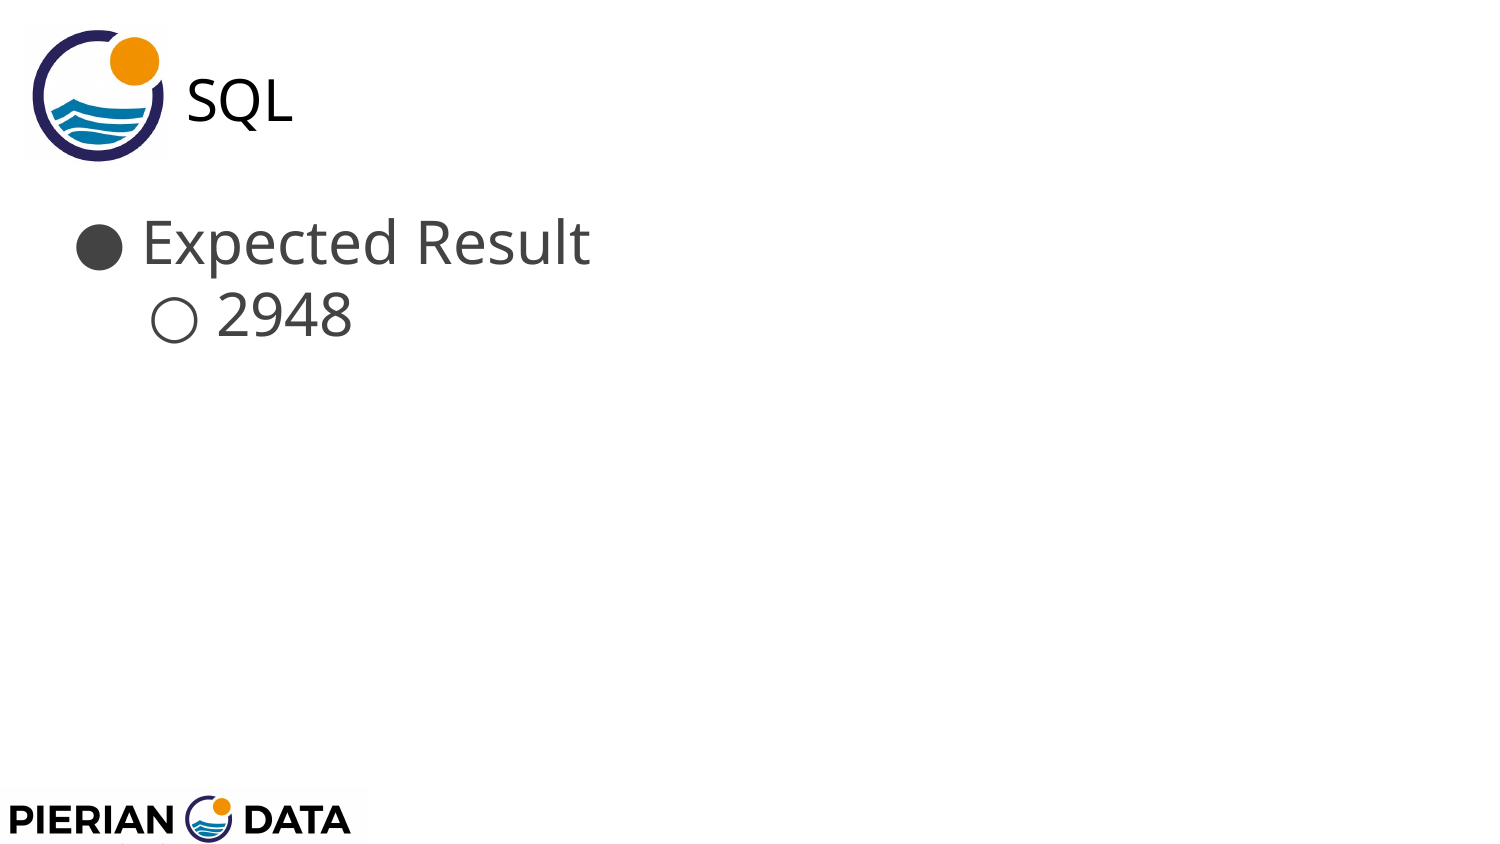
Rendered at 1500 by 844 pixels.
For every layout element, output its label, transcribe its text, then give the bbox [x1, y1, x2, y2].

picture [24, 24, 172, 167]
title SQL [176, 48, 1449, 143]
picture [0, 787, 368, 844]
list Expected Result 2948 [51, 189, 1500, 750]
